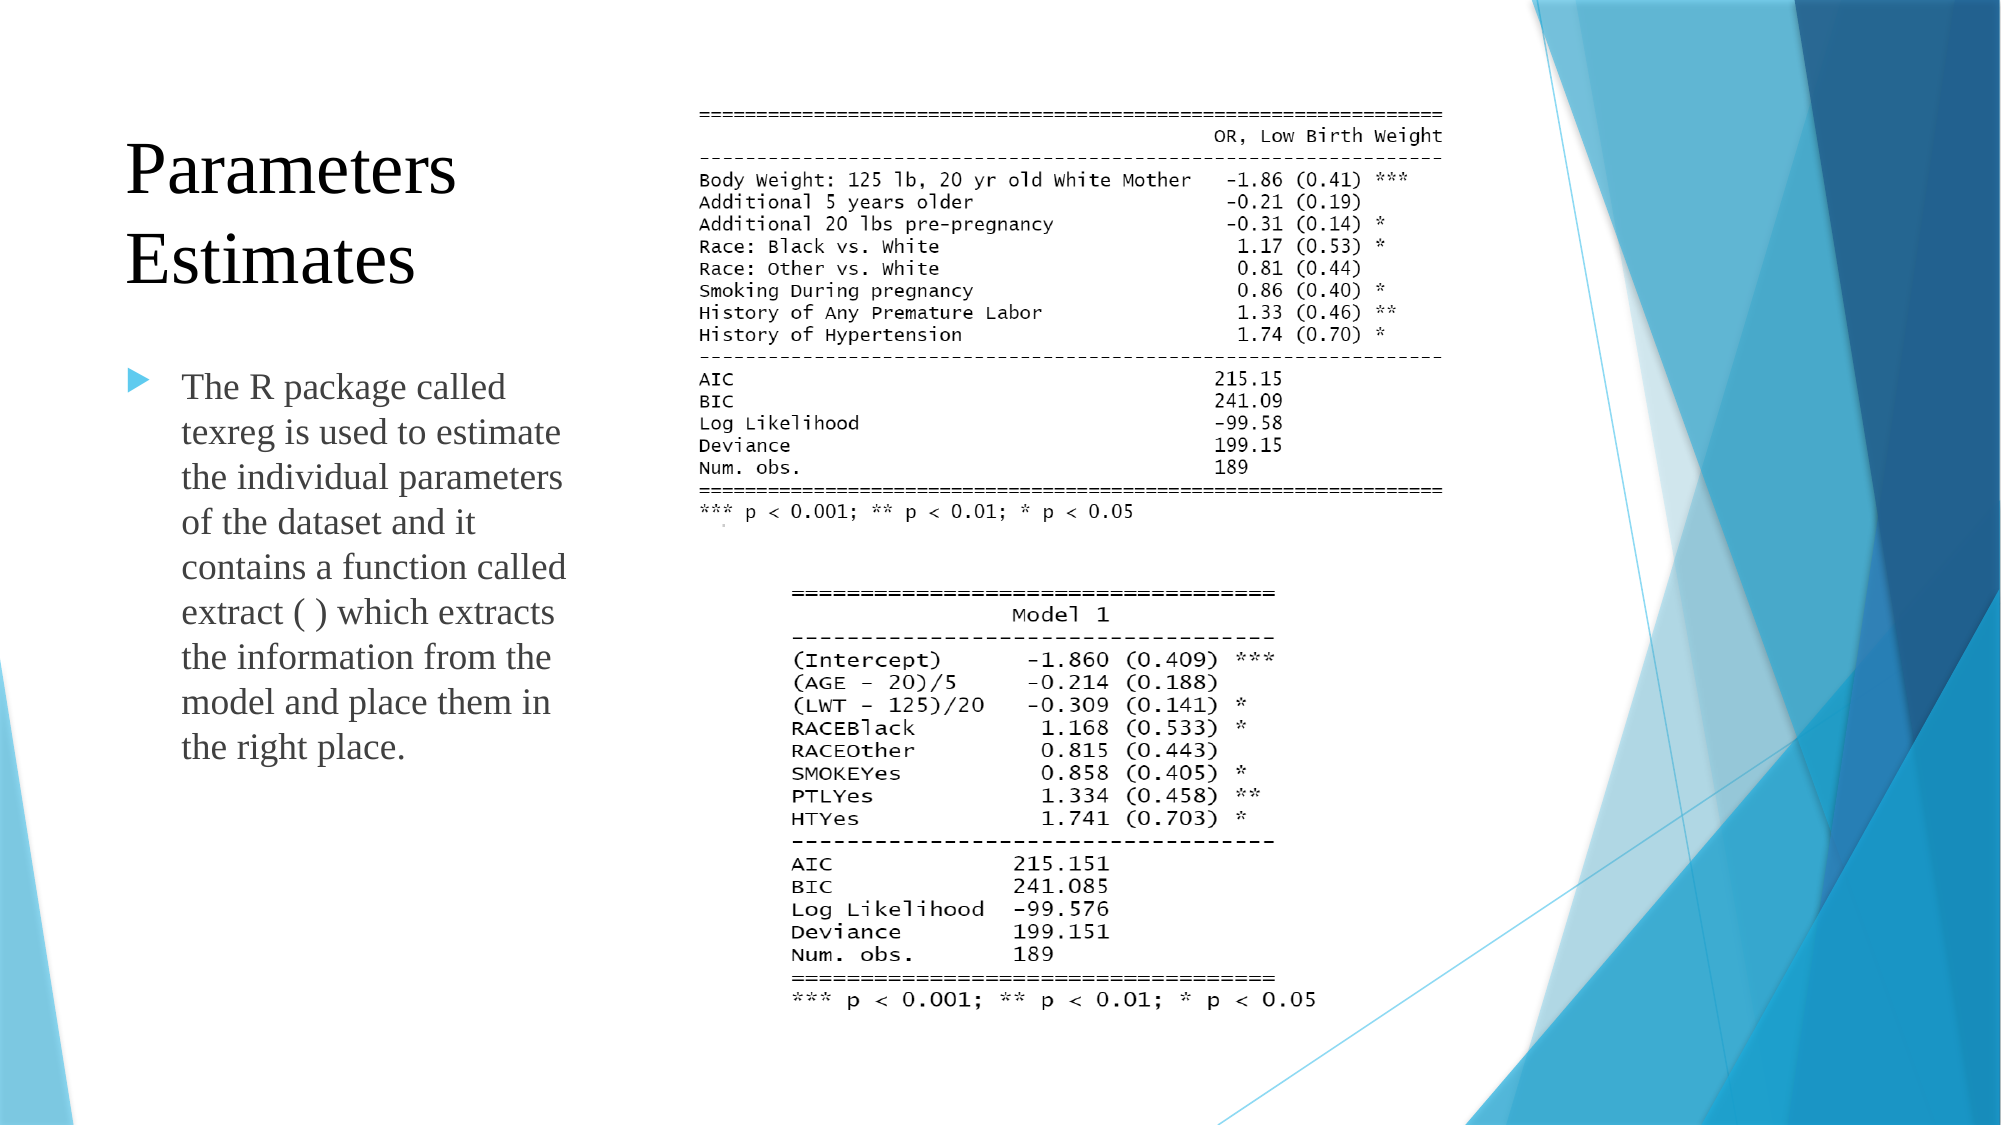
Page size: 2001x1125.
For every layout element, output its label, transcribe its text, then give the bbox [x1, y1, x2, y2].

picture [690, 99, 1464, 528]
title Parameters Estimates [110, 99, 592, 317]
picture [779, 563, 1351, 1013]
list The R package called texreg is used to estimate the individual parameters of the dataset and it contains a function called extract ( ) which extracts the information from the model and place them in the right place. [110, 354, 591, 992]
